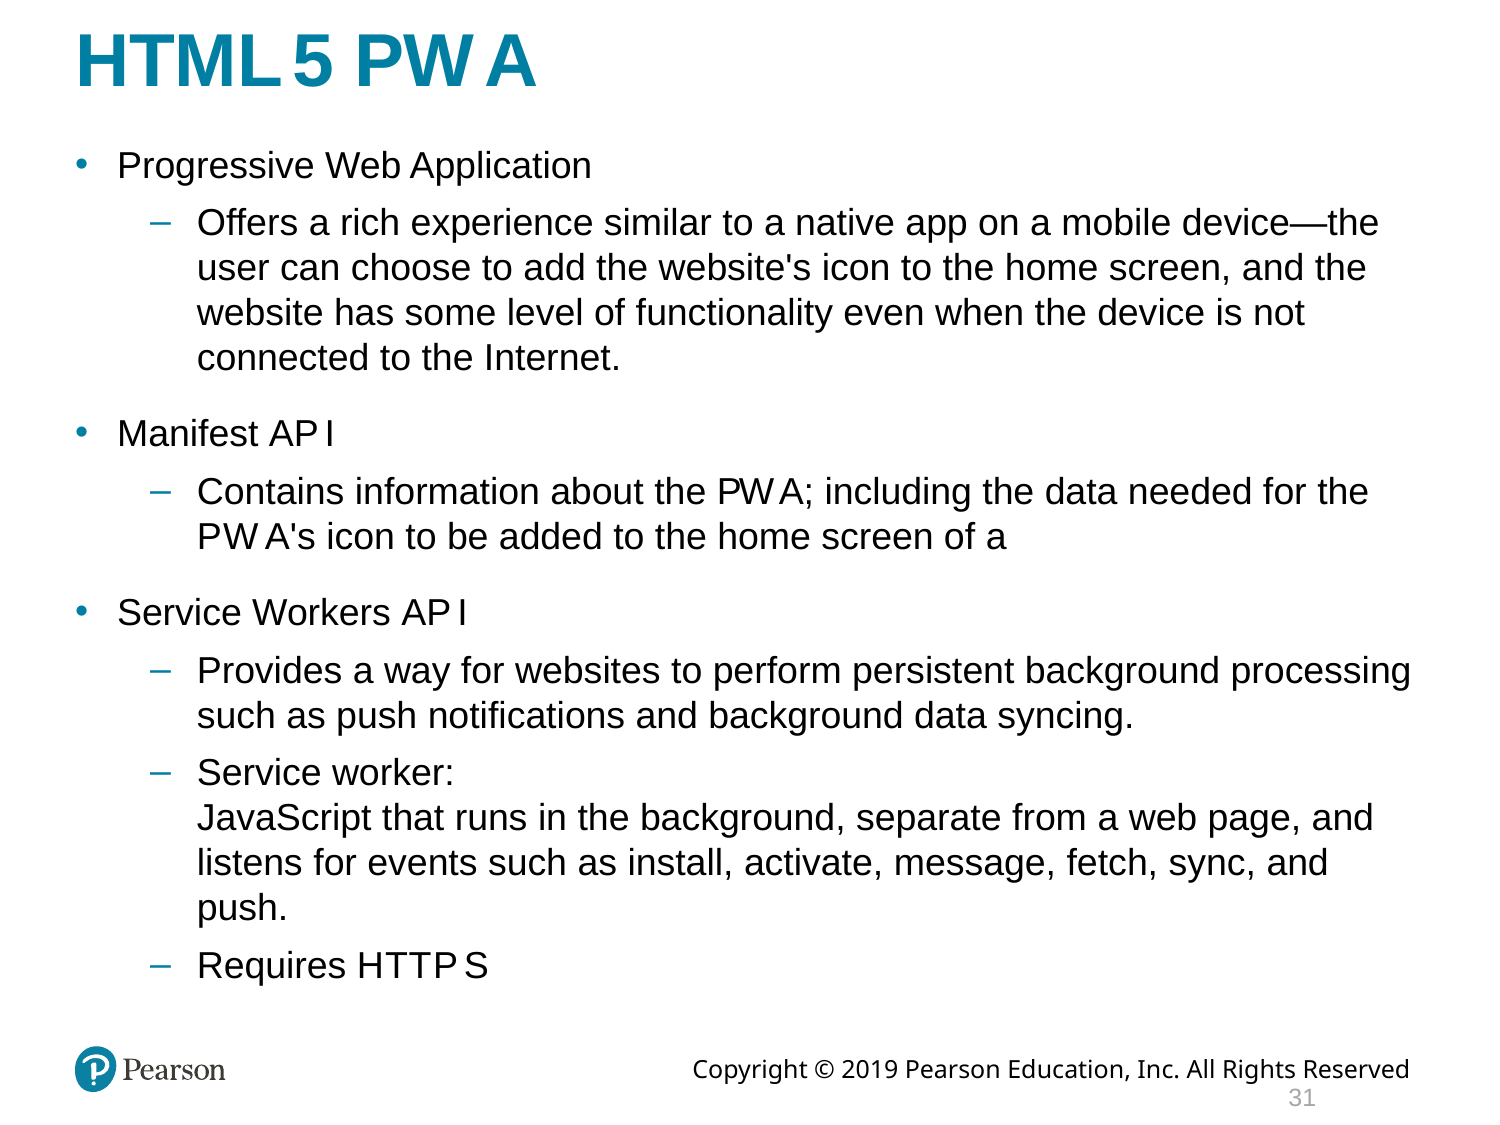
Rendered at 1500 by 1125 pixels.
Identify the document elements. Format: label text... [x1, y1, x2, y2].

list Progressive Web Application Offers a rich experience similar to a native app on a mobile device—the user can choose to add the website's icon to the home screen, and the website has some level of functionality even when the device is not connected to the Internet. Manifest A P I Contains information about the P W A; including the data needed for the P W A's icon to be added to the home screen of a Service Workers A P I Provides a way for websites to perform persistent background processing such as push notifications and background data syncing. Service worker: JavaScript that runs in the background, separate from a web page, and listens for events such as install, activate, message, fetch, sync, and push. Requires H T T P S [75, 140, 1413, 986]
title H T M L 5 P W A [75, 0, 1413, 102]
